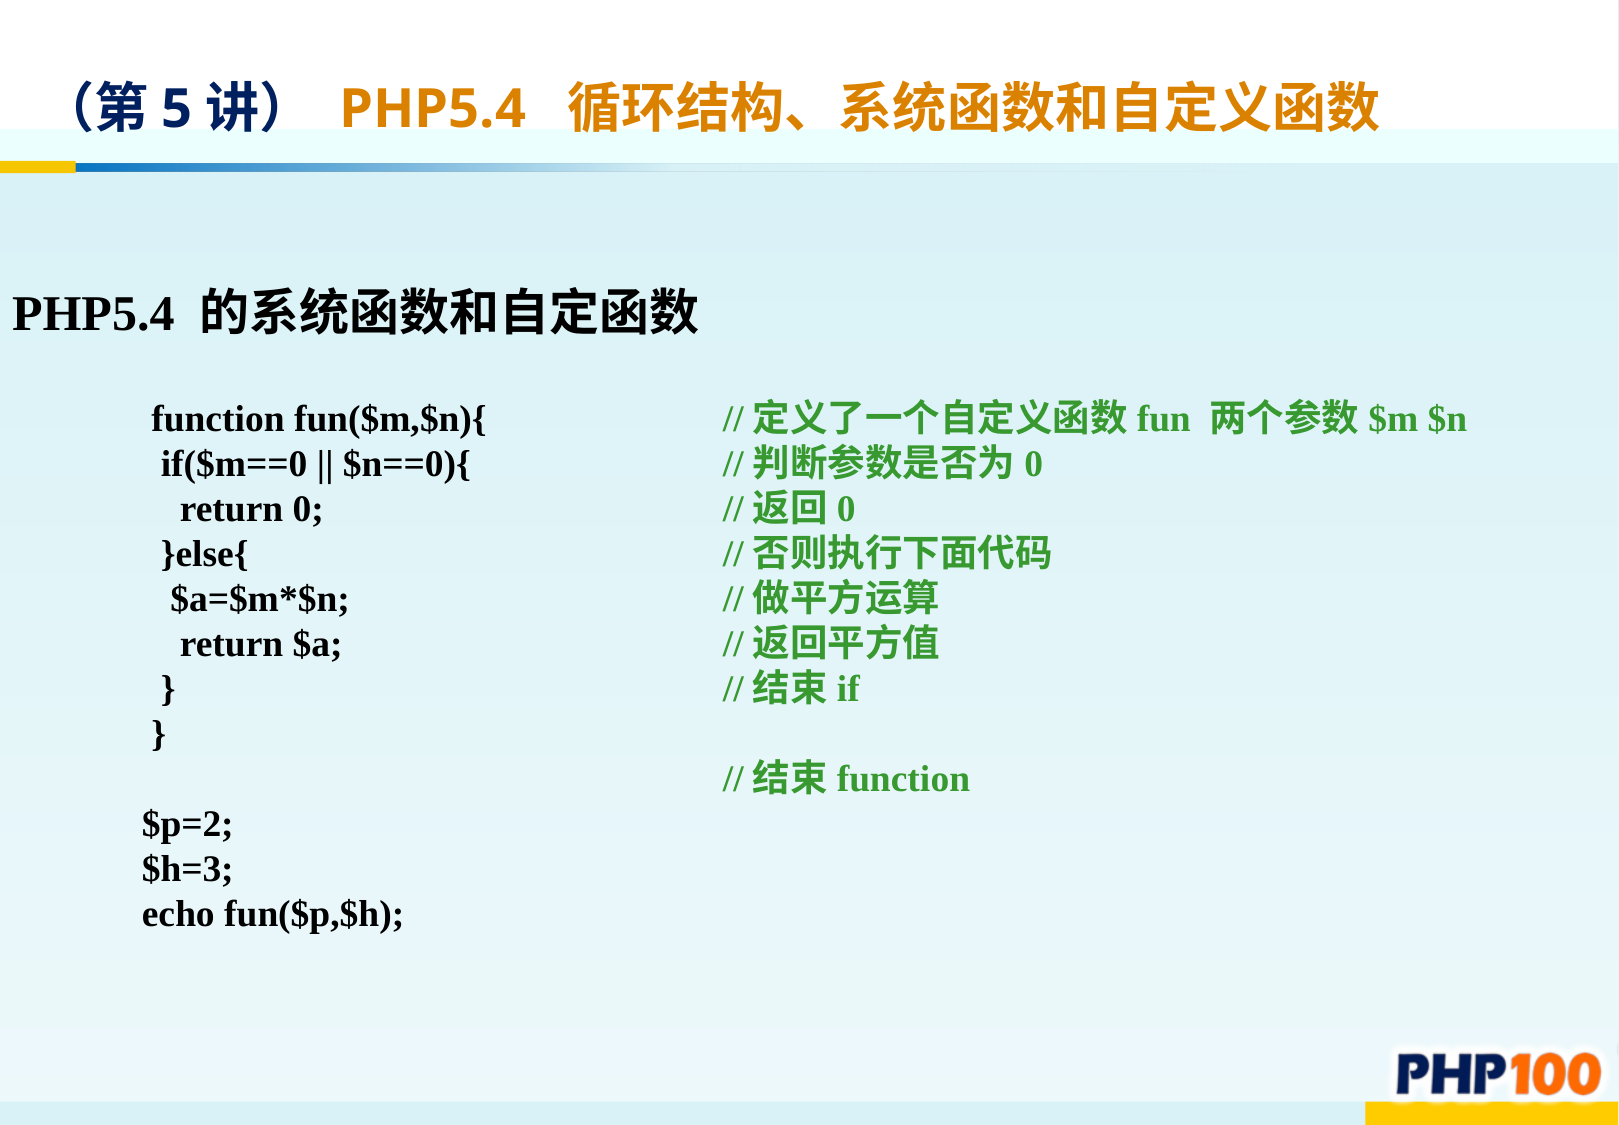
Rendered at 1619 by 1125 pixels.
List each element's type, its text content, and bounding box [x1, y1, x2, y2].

text_box PHP5.4 的系统函数和自定函数 [0, 243, 864, 349]
text_box function fun($m,$n){ //定义了一个自定义函数fun 两个参数$m $n if($m==0 || $n==0){ //判断参数是否为0 return 0; //返回0 }else{ //否则执行下面代码 $a=$m*$n; //做平方运算 return $a; //返回平方值 } //结束if } //结束function $p=2; $h=3; echo fun($p,$h); [108, 386, 1482, 942]
picture [1385, 1042, 1619, 1107]
text_box （第5讲） PHP5.4 循环结构、系统函数和自定义函数 [25, 66, 1397, 146]
picture [76, 162, 1304, 173]
